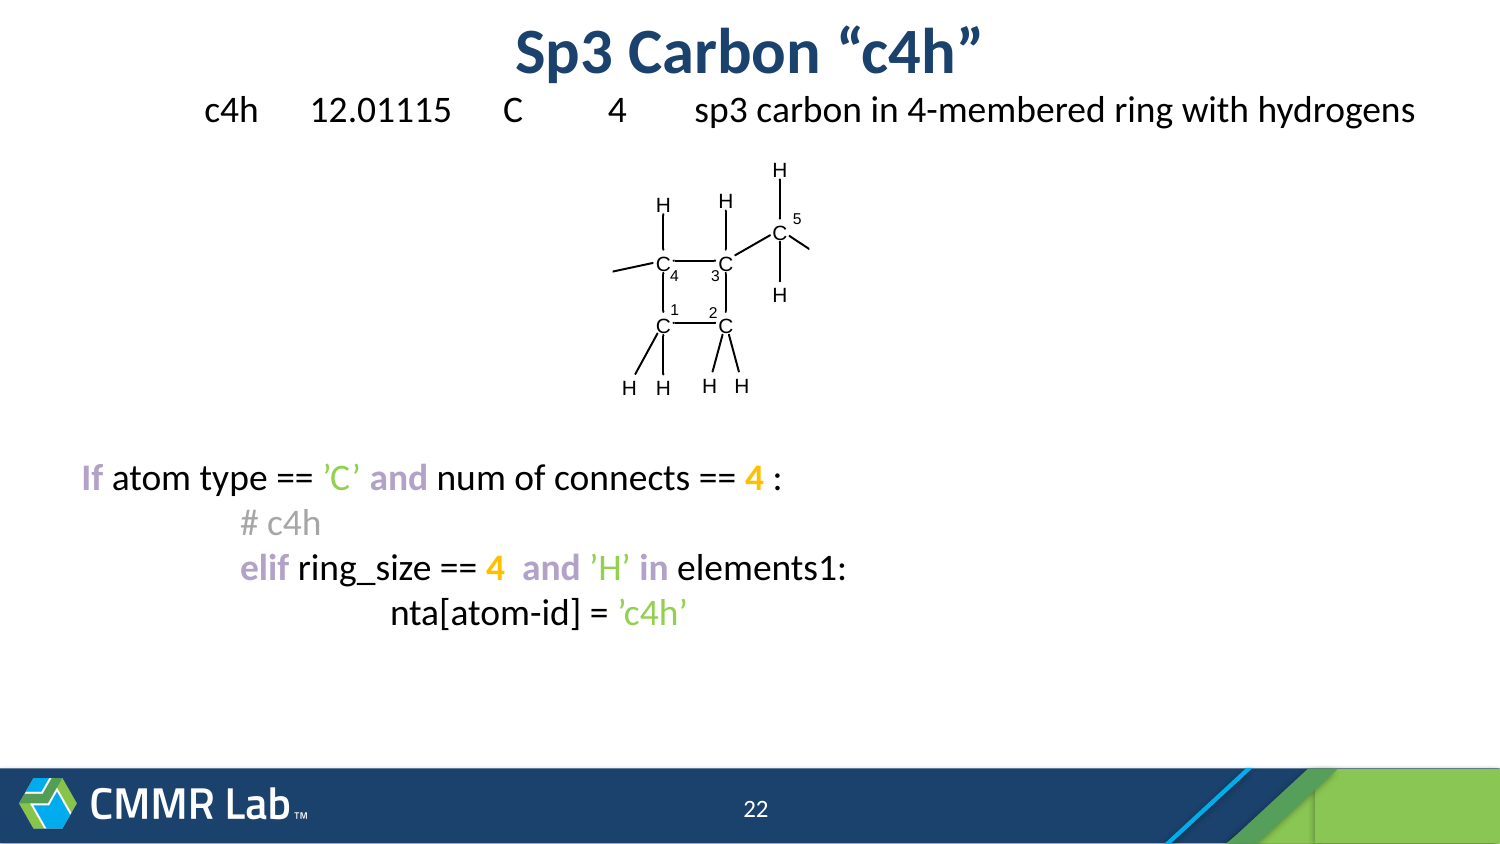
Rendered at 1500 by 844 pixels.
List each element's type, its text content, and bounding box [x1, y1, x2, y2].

text_box If atom type == ’C’ and num of connects == 4 : # c4h elif ring_size == 4 and ’H’ in elements1: nta[atom-id] = ’c4h’ [66, 445, 1500, 641]
text_box c4h 12.01115 C 4 sp3 carbon in 4-membered ring with hydrogens [189, 77, 1489, 138]
picture [0, 761, 324, 843]
title Sp3 Carbon “c4h” [0, 0, 1500, 94]
slide_number 22 [581, 784, 932, 830]
picture [612, 159, 810, 459]
